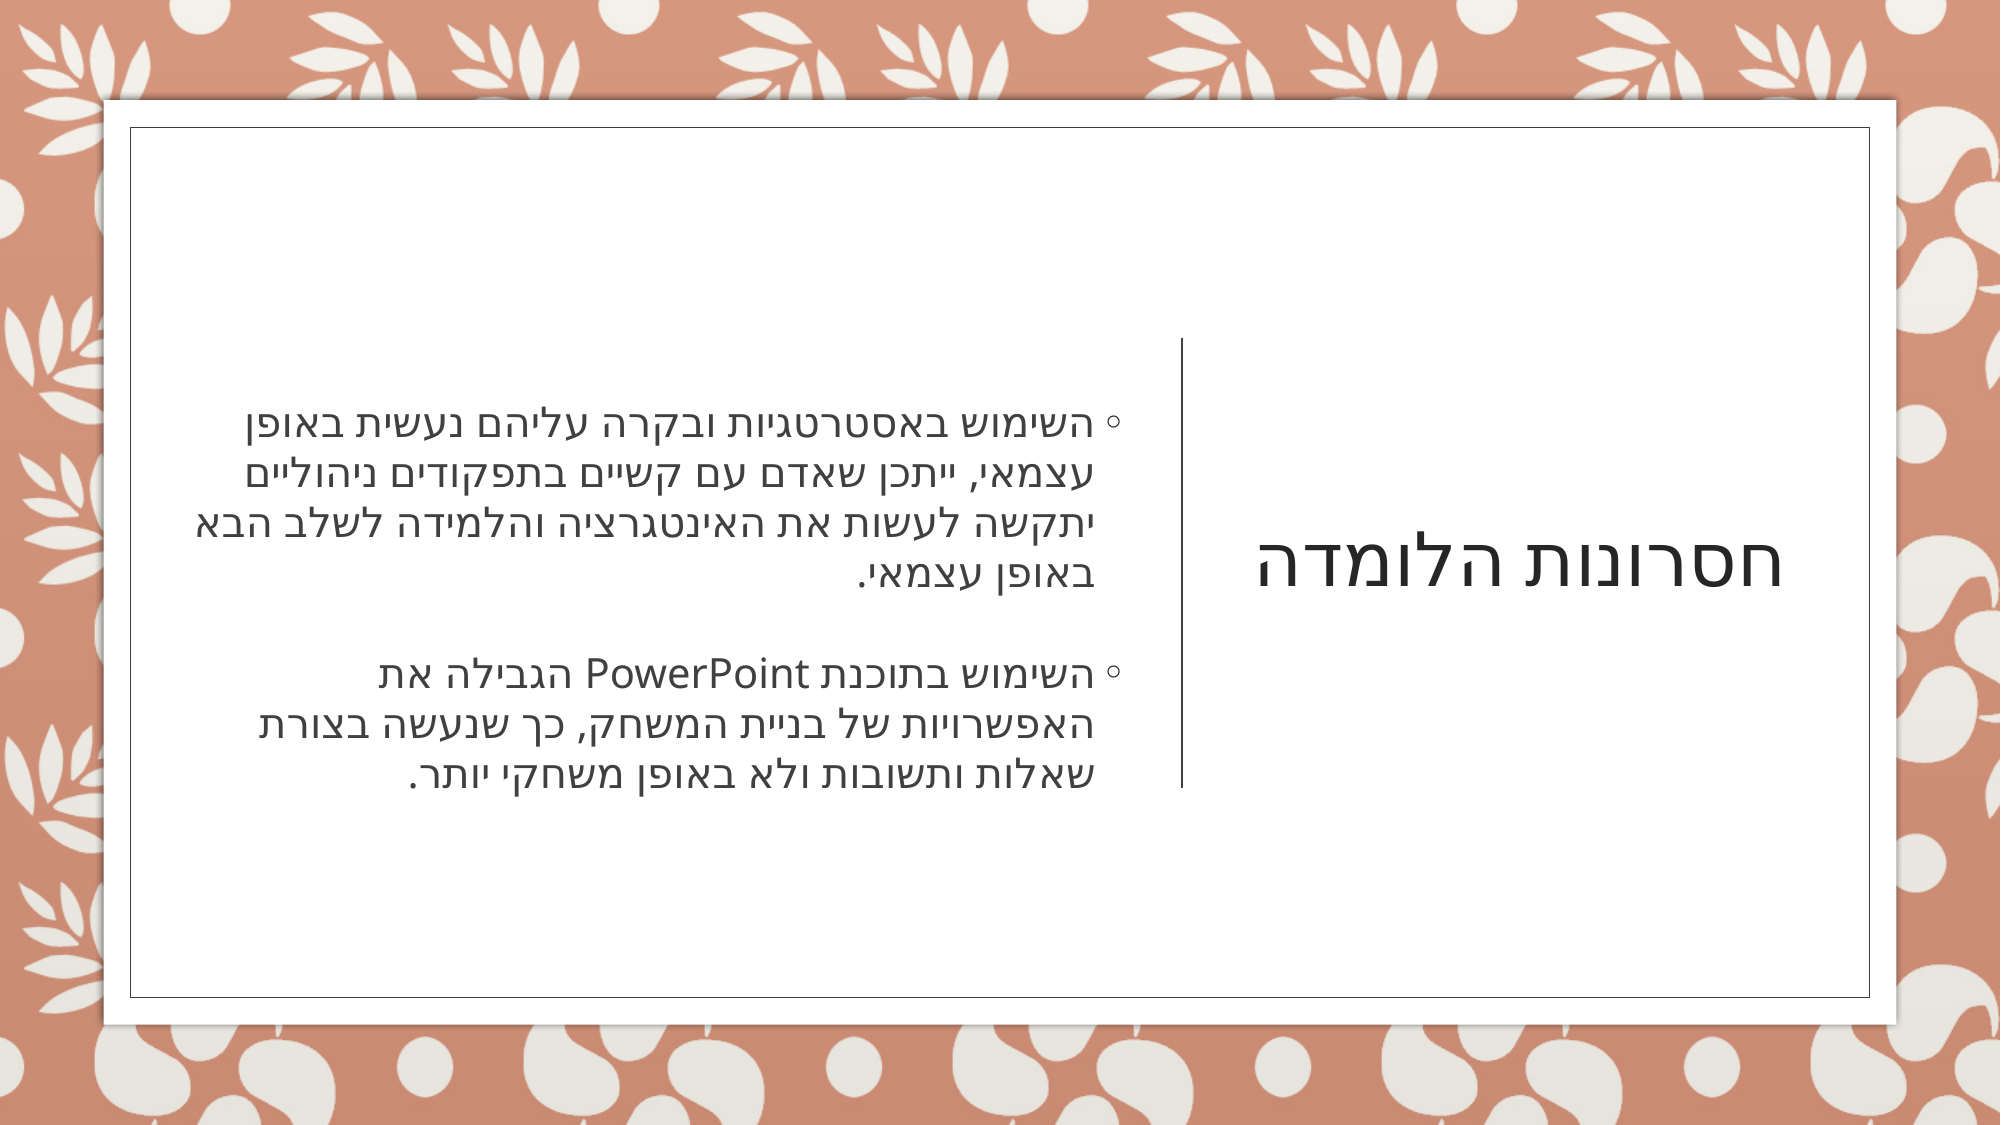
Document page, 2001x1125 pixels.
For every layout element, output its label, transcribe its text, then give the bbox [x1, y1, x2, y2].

list השימוש באסטרטגיות ובקרה עליהם נעשית באופן עצמאי, ייתכן שאדם עם קשיים בתפקודים ניהוליים יתקשה לעשות את האינטגרציה והלמידה לשלב הבא באופן עצמאי. השימוש בתוכנת PowerPoint הגבילה את האפשרויות של בניית המשחק, כך שנעשה בצורת שאלות ותשובות ולא באופן משחקי יותר. [176, 195, 1141, 998]
text_box [0, 0, 2000, 1125]
title חסרונות הלומדה [1235, 233, 1805, 892]
text_box [130, 127, 1870, 998]
text_box [103, 100, 1897, 1025]
